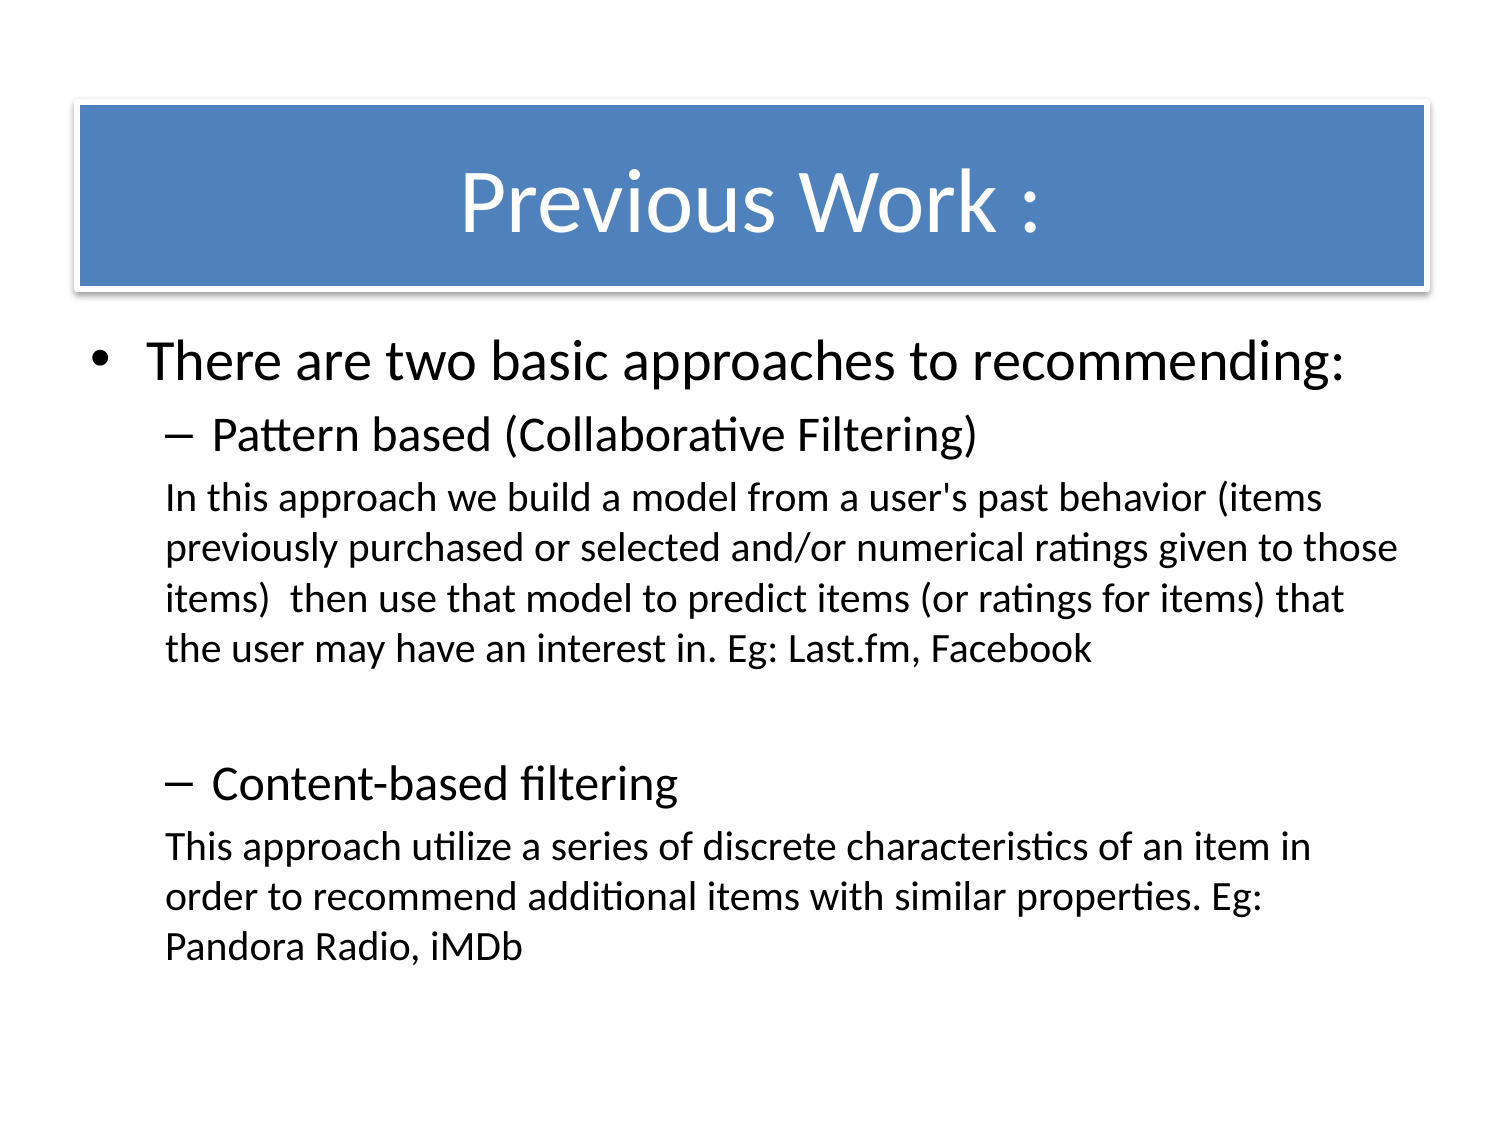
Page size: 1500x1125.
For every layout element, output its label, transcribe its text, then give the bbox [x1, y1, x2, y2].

title Previous Work : [74, 99, 1430, 292]
list There are two basic approaches to recommending: Pattern based (Collaborative Filtering) In this approach we build a model from a user's past behavior (items previously purchased or selected and/or numerical ratings given to those items) then use that model to predict items (or ratings for items) that the user may have an interest in. Eg: Last.fm, Facebook Content-based filtering This approach utilize a series of discrete characteristics of an item in order to recommend additional items with similar properties. Eg: Pandora Radio, iMDb [75, 314, 1425, 1094]
